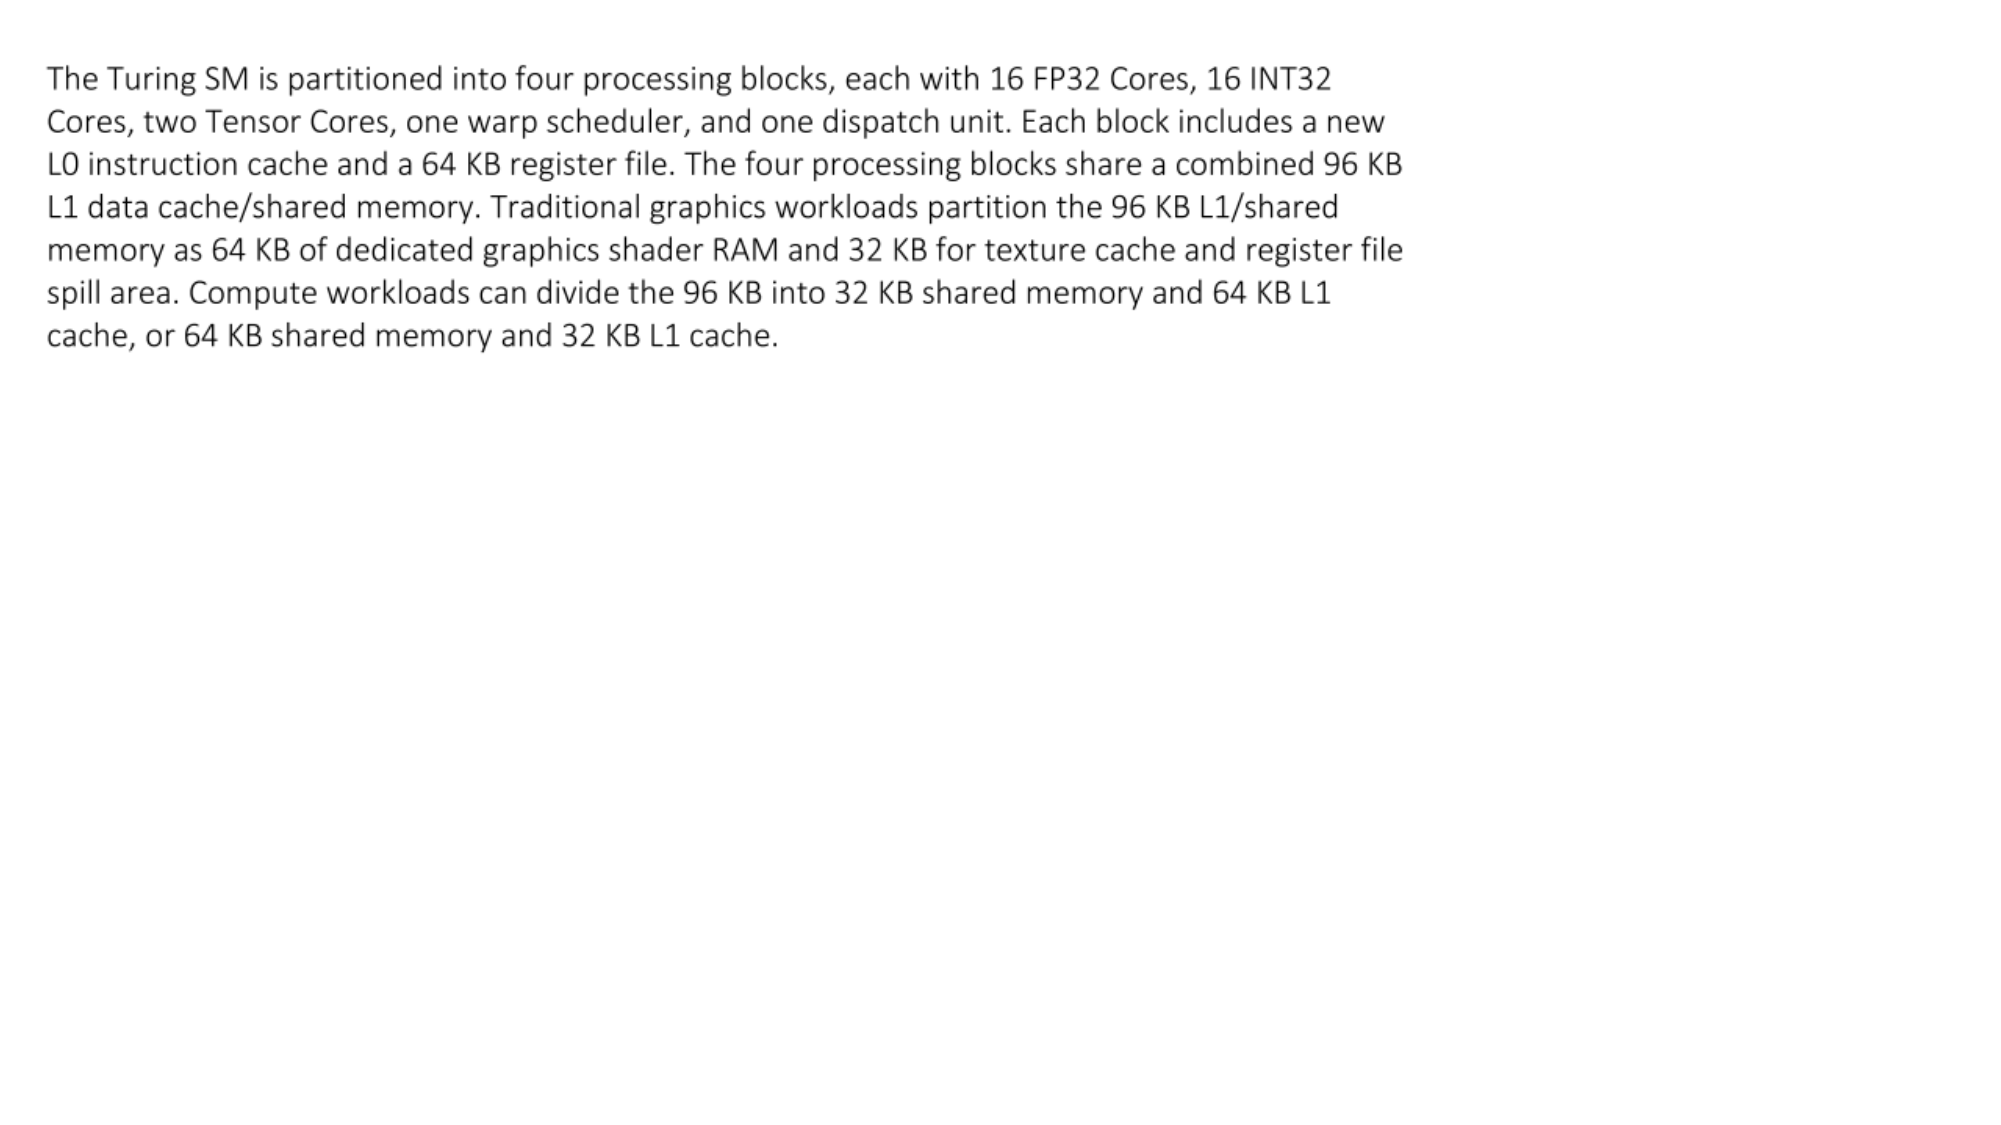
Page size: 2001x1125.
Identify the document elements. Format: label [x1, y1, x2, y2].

picture [15, 34, 1443, 362]
